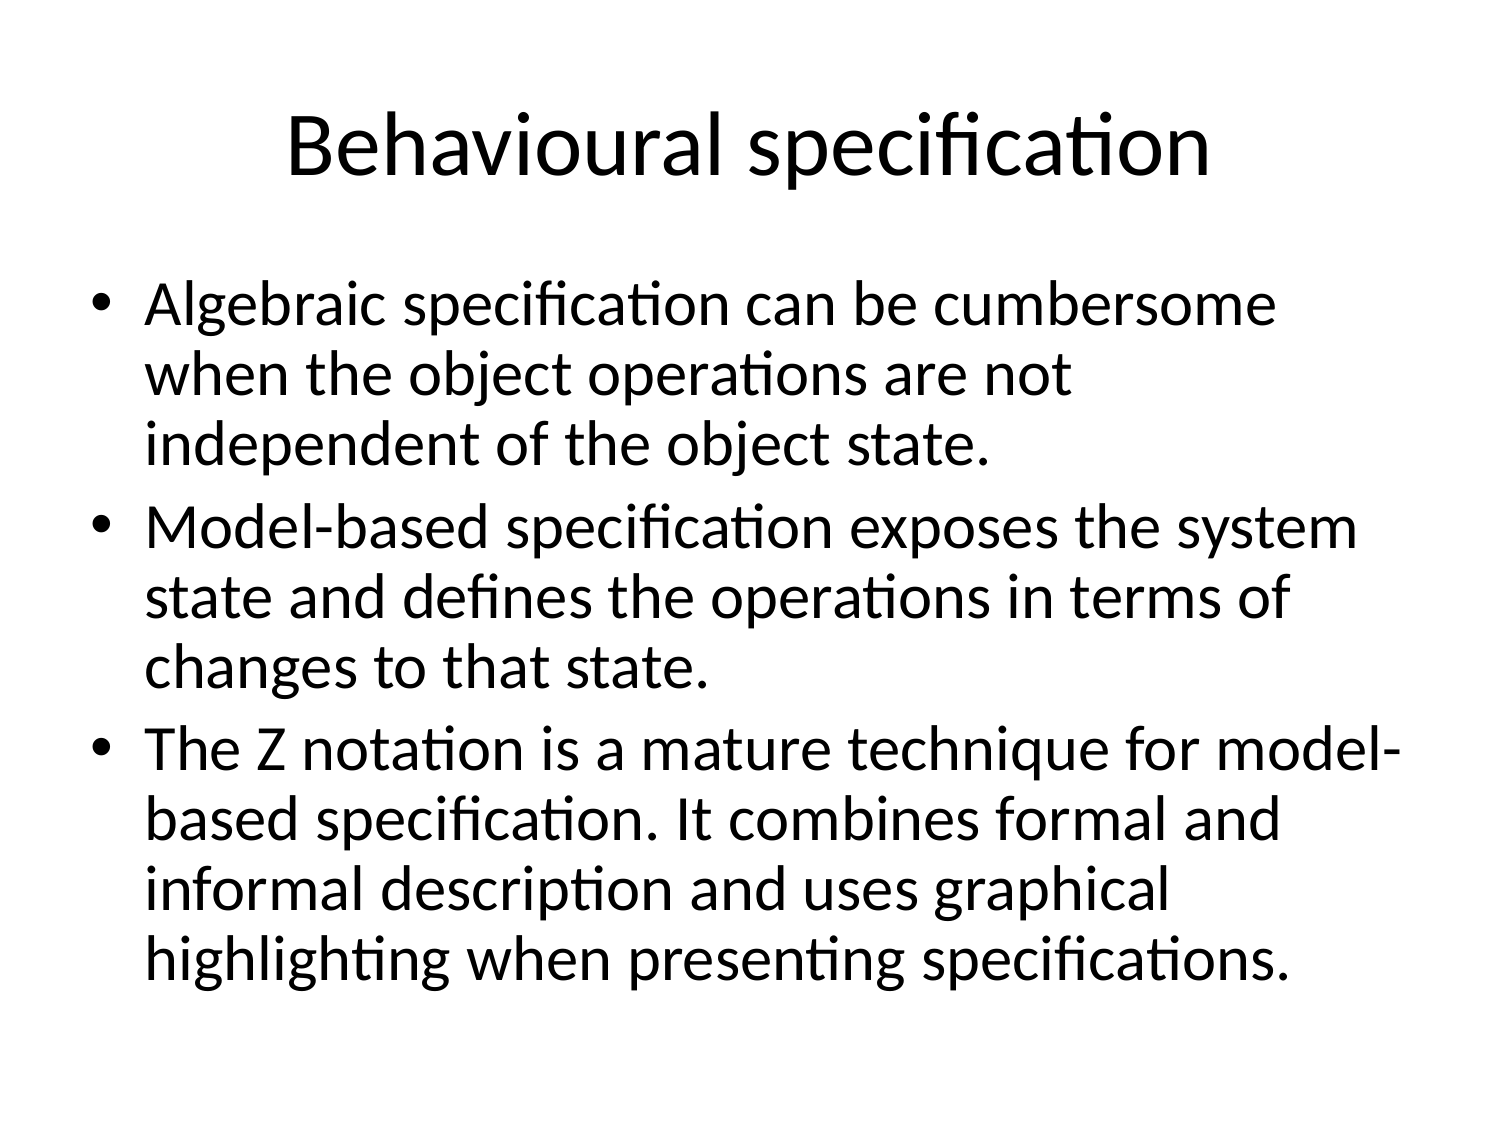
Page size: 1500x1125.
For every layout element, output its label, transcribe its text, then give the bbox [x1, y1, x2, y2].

list Algebraic specification can be cumbersome when the object operations are not independent of the object state. Model-based specification exposes the system state and defines the operations in terms of changes to that state. The Z notation is a mature technique for model-based specification. It combines formal and informal description and uses graphical highlighting when presenting specifications. [75, 262, 1425, 1005]
title Behavioural specification [75, 45, 1425, 233]
